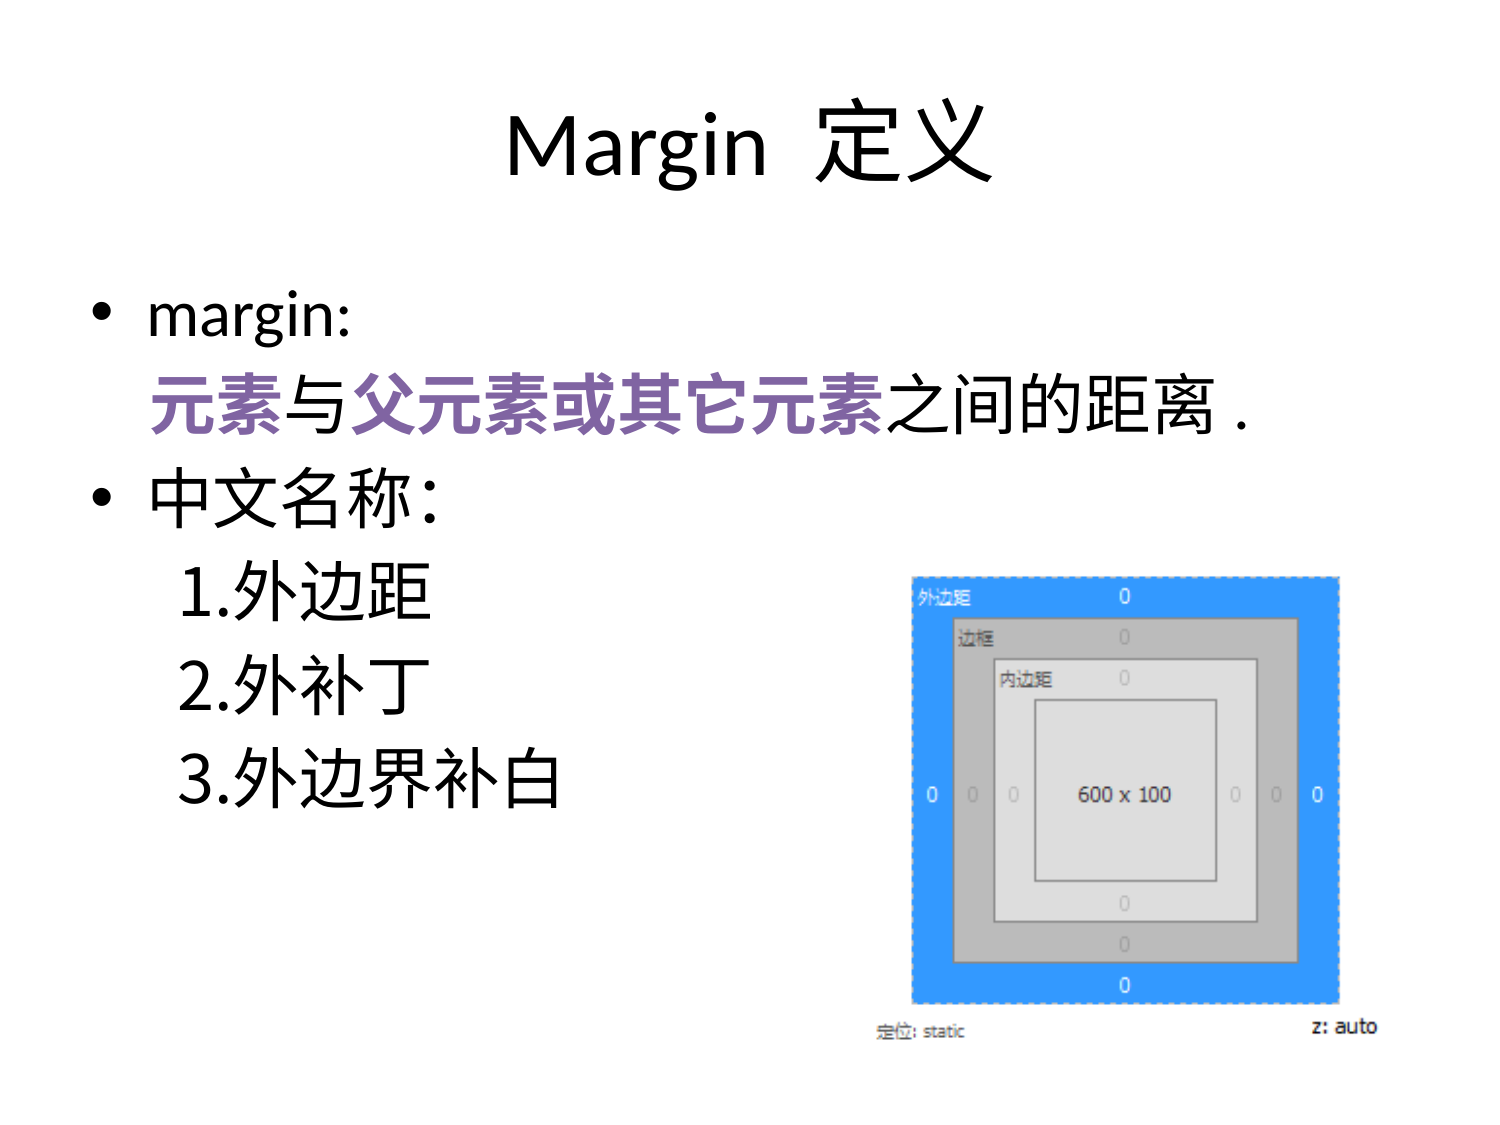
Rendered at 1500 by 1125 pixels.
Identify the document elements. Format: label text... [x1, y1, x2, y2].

title Margin 定义 [75, 45, 1425, 233]
list margin: 元素与父元素或其它元素之间的距离. 中文名称： 外边距 外补丁 外边界补白 [75, 262, 1425, 1005]
picture [844, 538, 1420, 1074]
